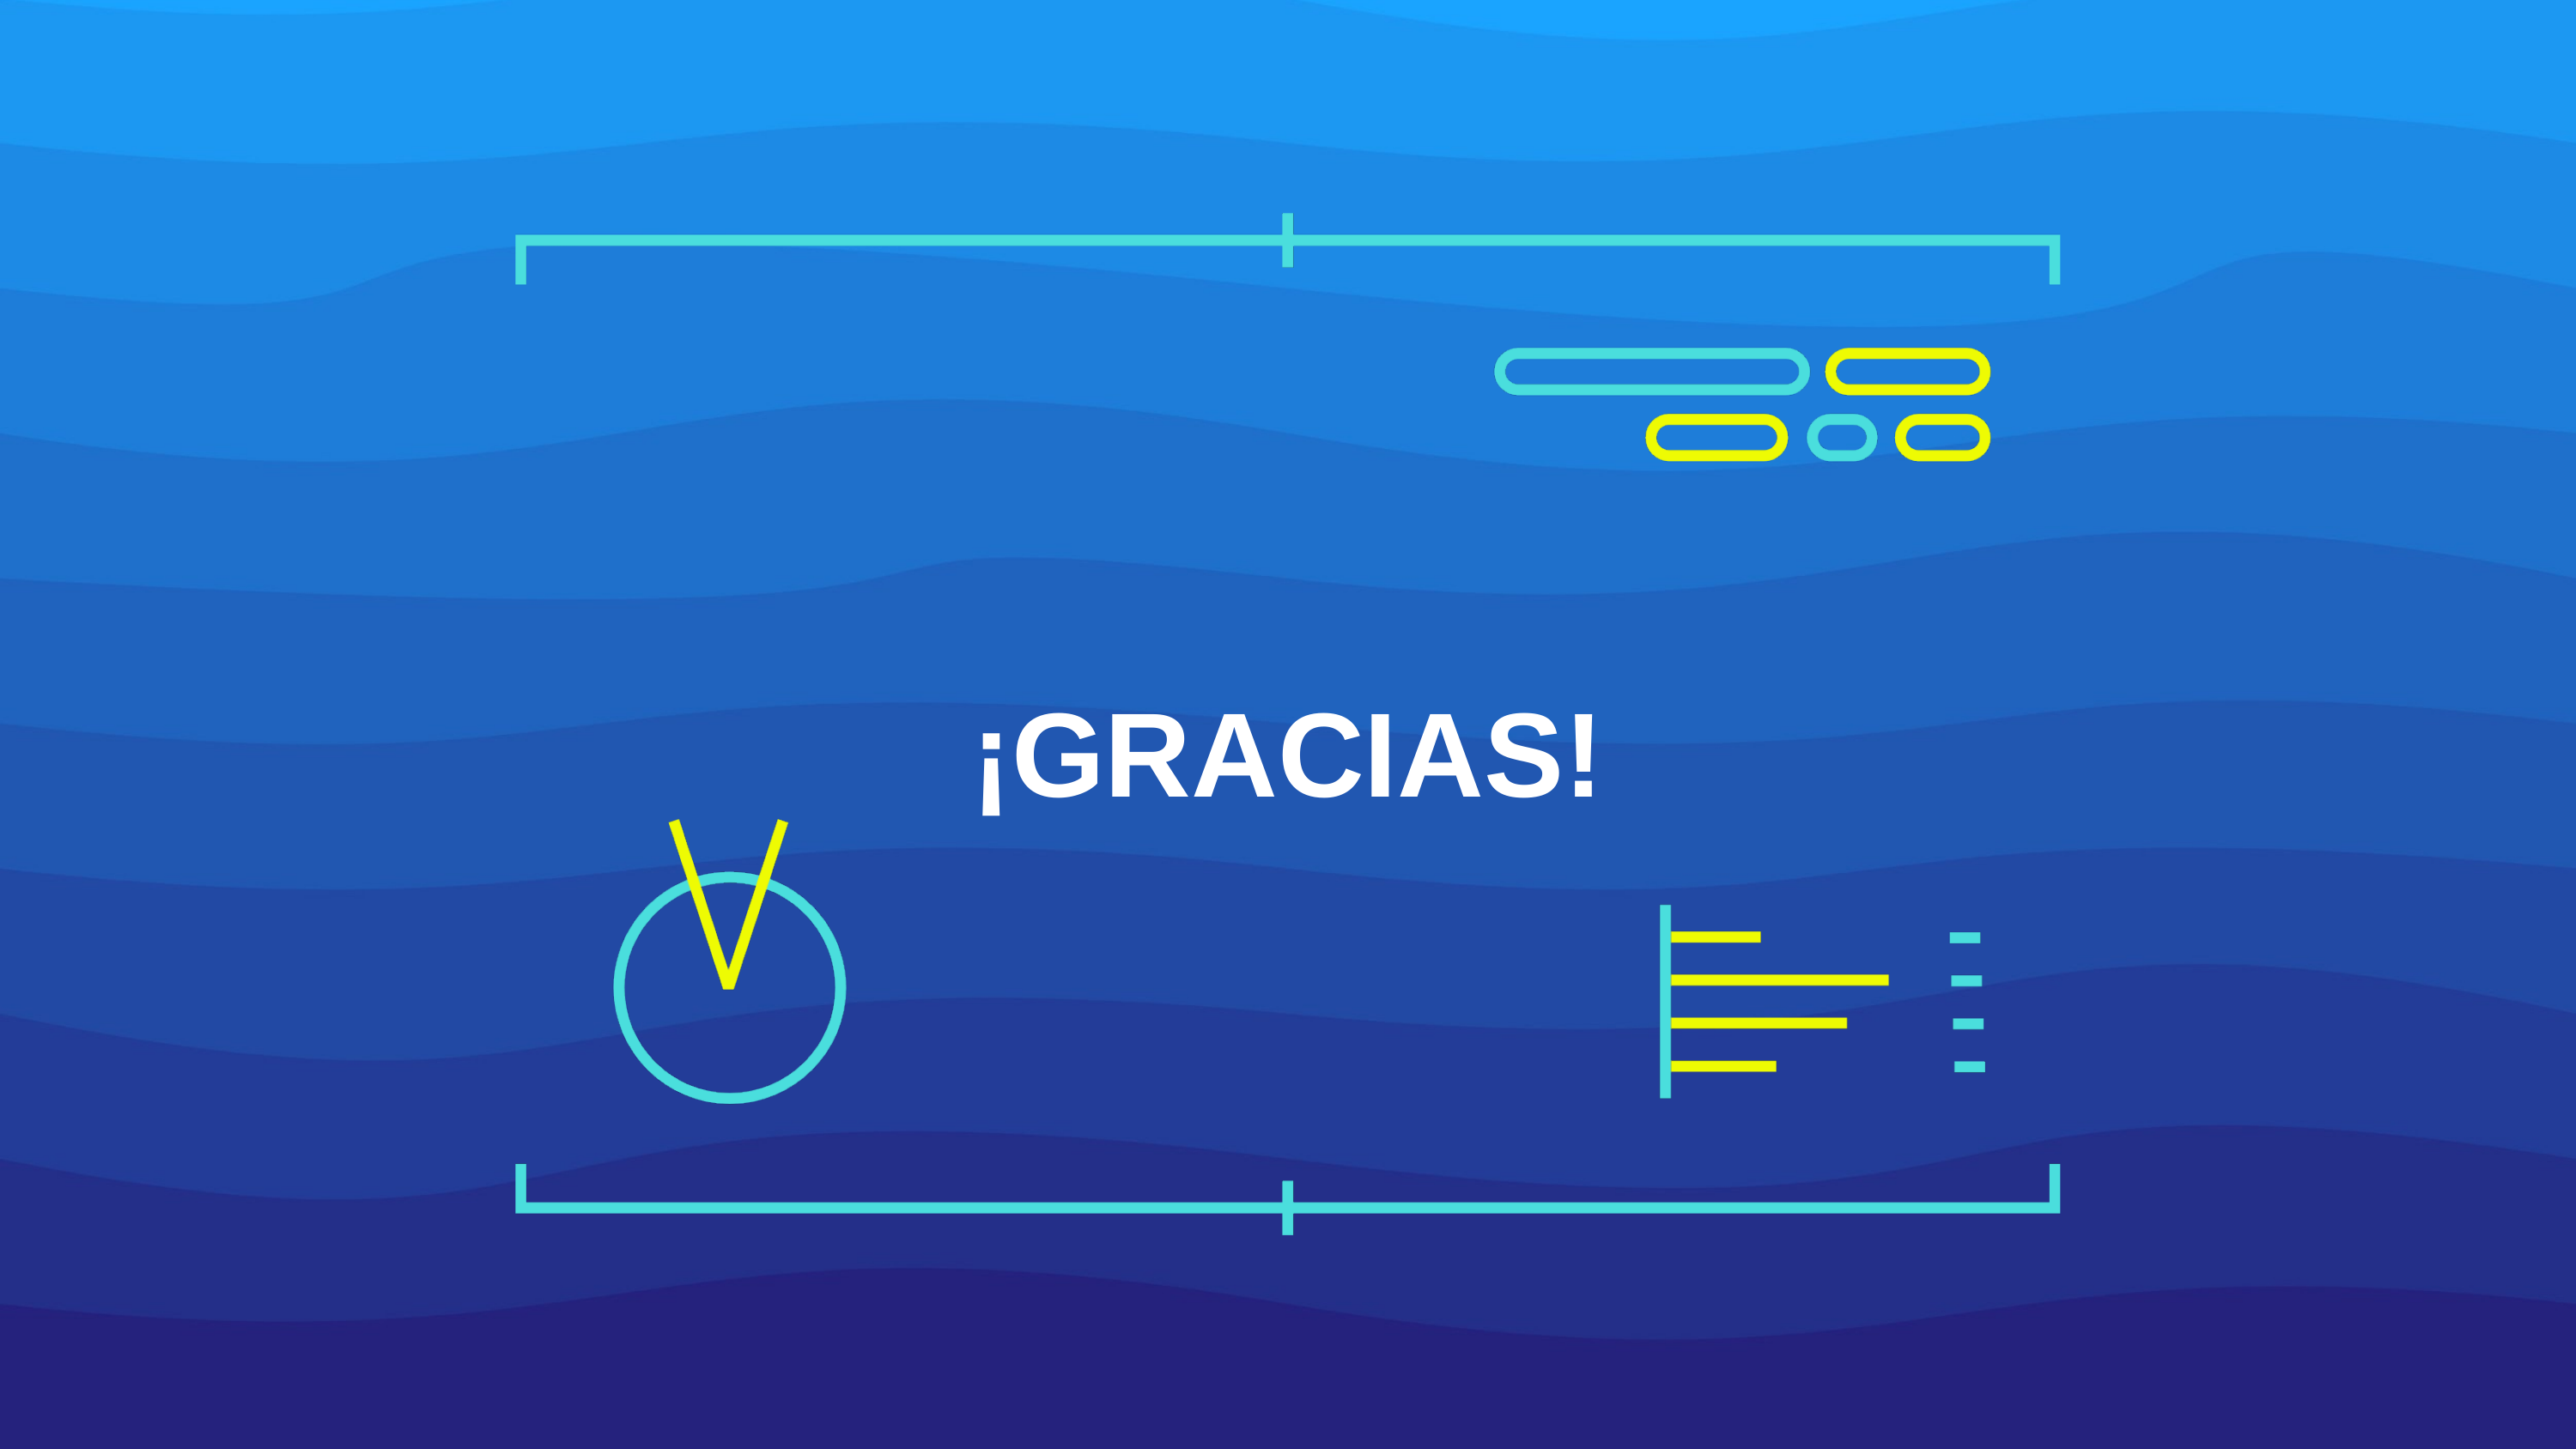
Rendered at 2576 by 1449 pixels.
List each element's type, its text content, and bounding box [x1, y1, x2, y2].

text_box [515, 213, 2061, 1235]
text_box [0, 0, 2576, 1449]
text_box ¡GRACIAS! [811, 656, 1765, 822]
